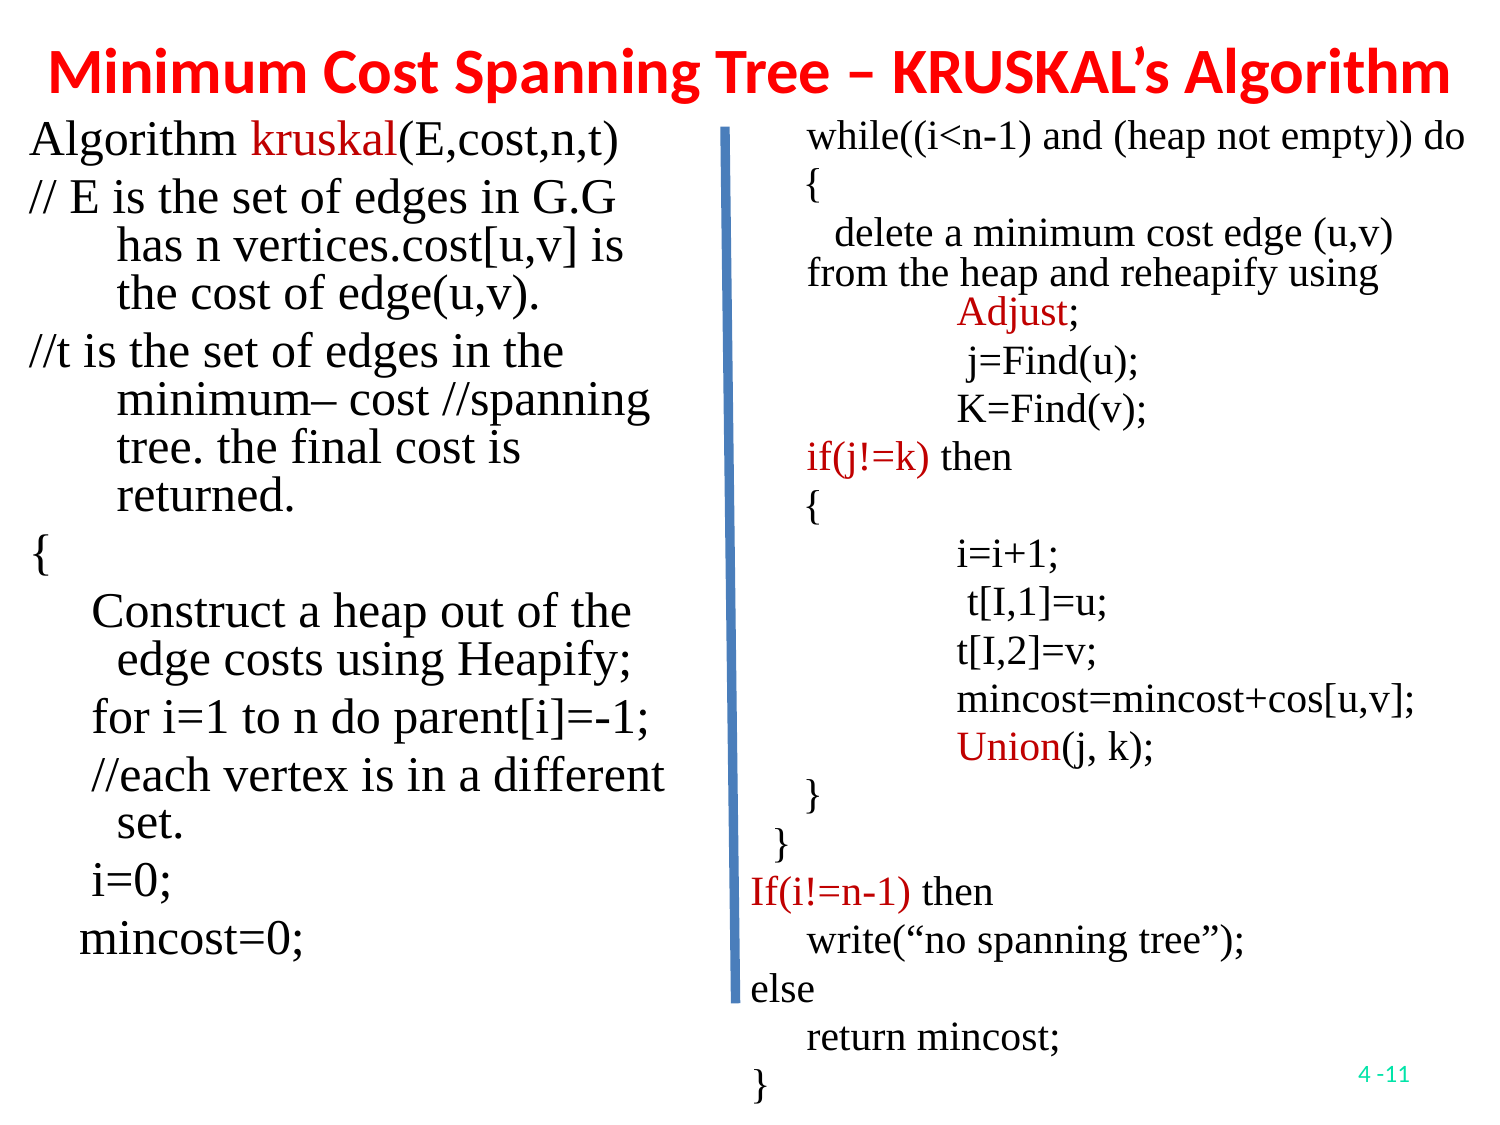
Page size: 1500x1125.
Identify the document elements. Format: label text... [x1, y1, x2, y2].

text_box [724, 126, 736, 1004]
text_box Algorithm kruskal(E,cost,n,t) // E is the set of edges in G.G has n vertices.cost[u,v] is the cost of edge(u,v). //t is the set of edges in the minimum– cost //spanning tree. the final cost is returned. { Construct a heap out of the edge costs using Heapify; for i=1 to n do parent[i]=-1; //each vertex is in a different set. i=0; mincost=0; [14, 142, 707, 985]
text_box Minimum Cost Spanning Tree – KRUSKAL’s Algorithm [0, 4, 1500, 142]
text_box while((i<n-1) and (heap not empty)) do { delete a minimum cost edge (u,v) from the heap and reheapify using Adjust; j=Find(u); K=Find(v); if(j!=k) then { i=i+1; t[I,1]=u; t[I,2]=v; mincost=mincost+cos[u,v]; Union(j, k); } } If(i!=n-1) then write(“no spanning tree”); else return mincost; } [735, 110, 1486, 1115]
